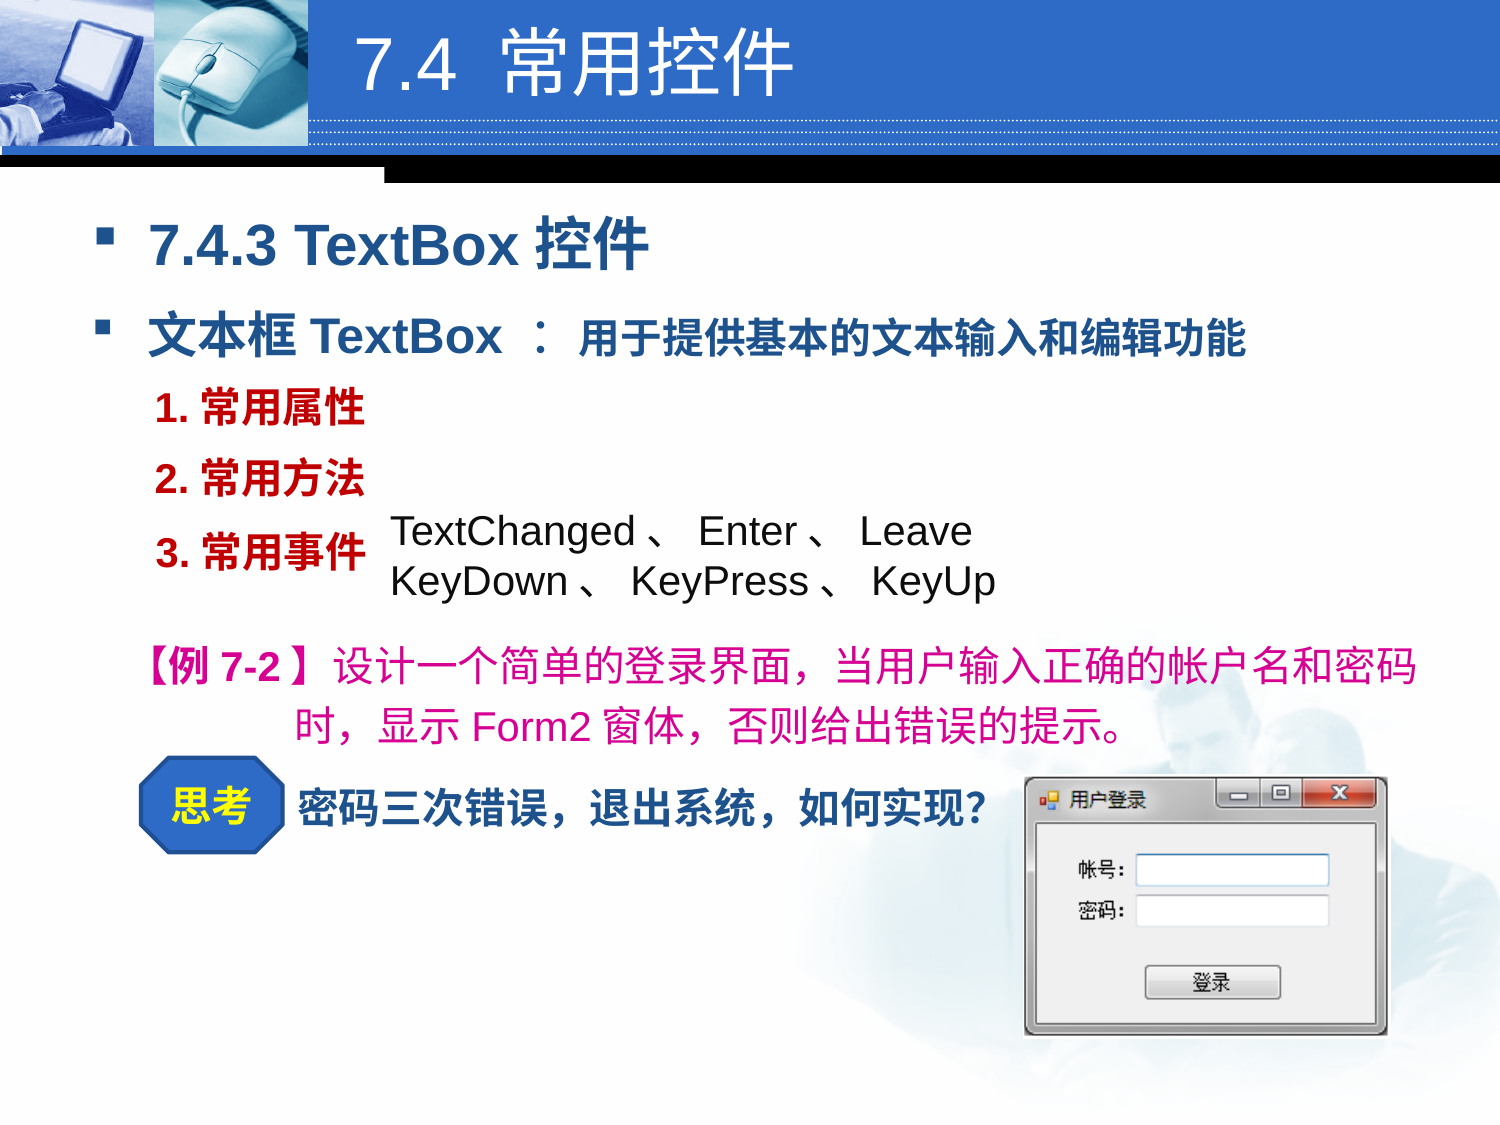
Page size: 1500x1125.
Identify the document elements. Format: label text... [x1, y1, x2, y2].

list 7.4.3 TextBox控件 [76, 208, 1427, 279]
text_box TextChanged、Enter、Leave KeyDown、KeyPress、KeyUp [374, 496, 1081, 612]
text_box 密码三次错误，退出系统，如何实现？ [282, 774, 1022, 840]
picture [0, 167, 1500, 1125]
text_box 思考 [138, 755, 282, 855]
text_box 文本框TextBox ：用于提供基本的文本输入和编辑功能 [76, 302, 1365, 398]
text_box 2.常用方法 [139, 444, 455, 509]
picture [0, 0, 308, 155]
text_box 1.常用属性 [139, 373, 455, 439]
text_box 【例7-2】设计一个简单的登录界面，当用户输入正确的帐户名和密码 时，显示Form2窗体，否则给出错误的提示。 [112, 622, 1447, 757]
title 7.4 常用控件 [338, 16, 1376, 105]
text_box 3.常用事件 [140, 518, 374, 584]
